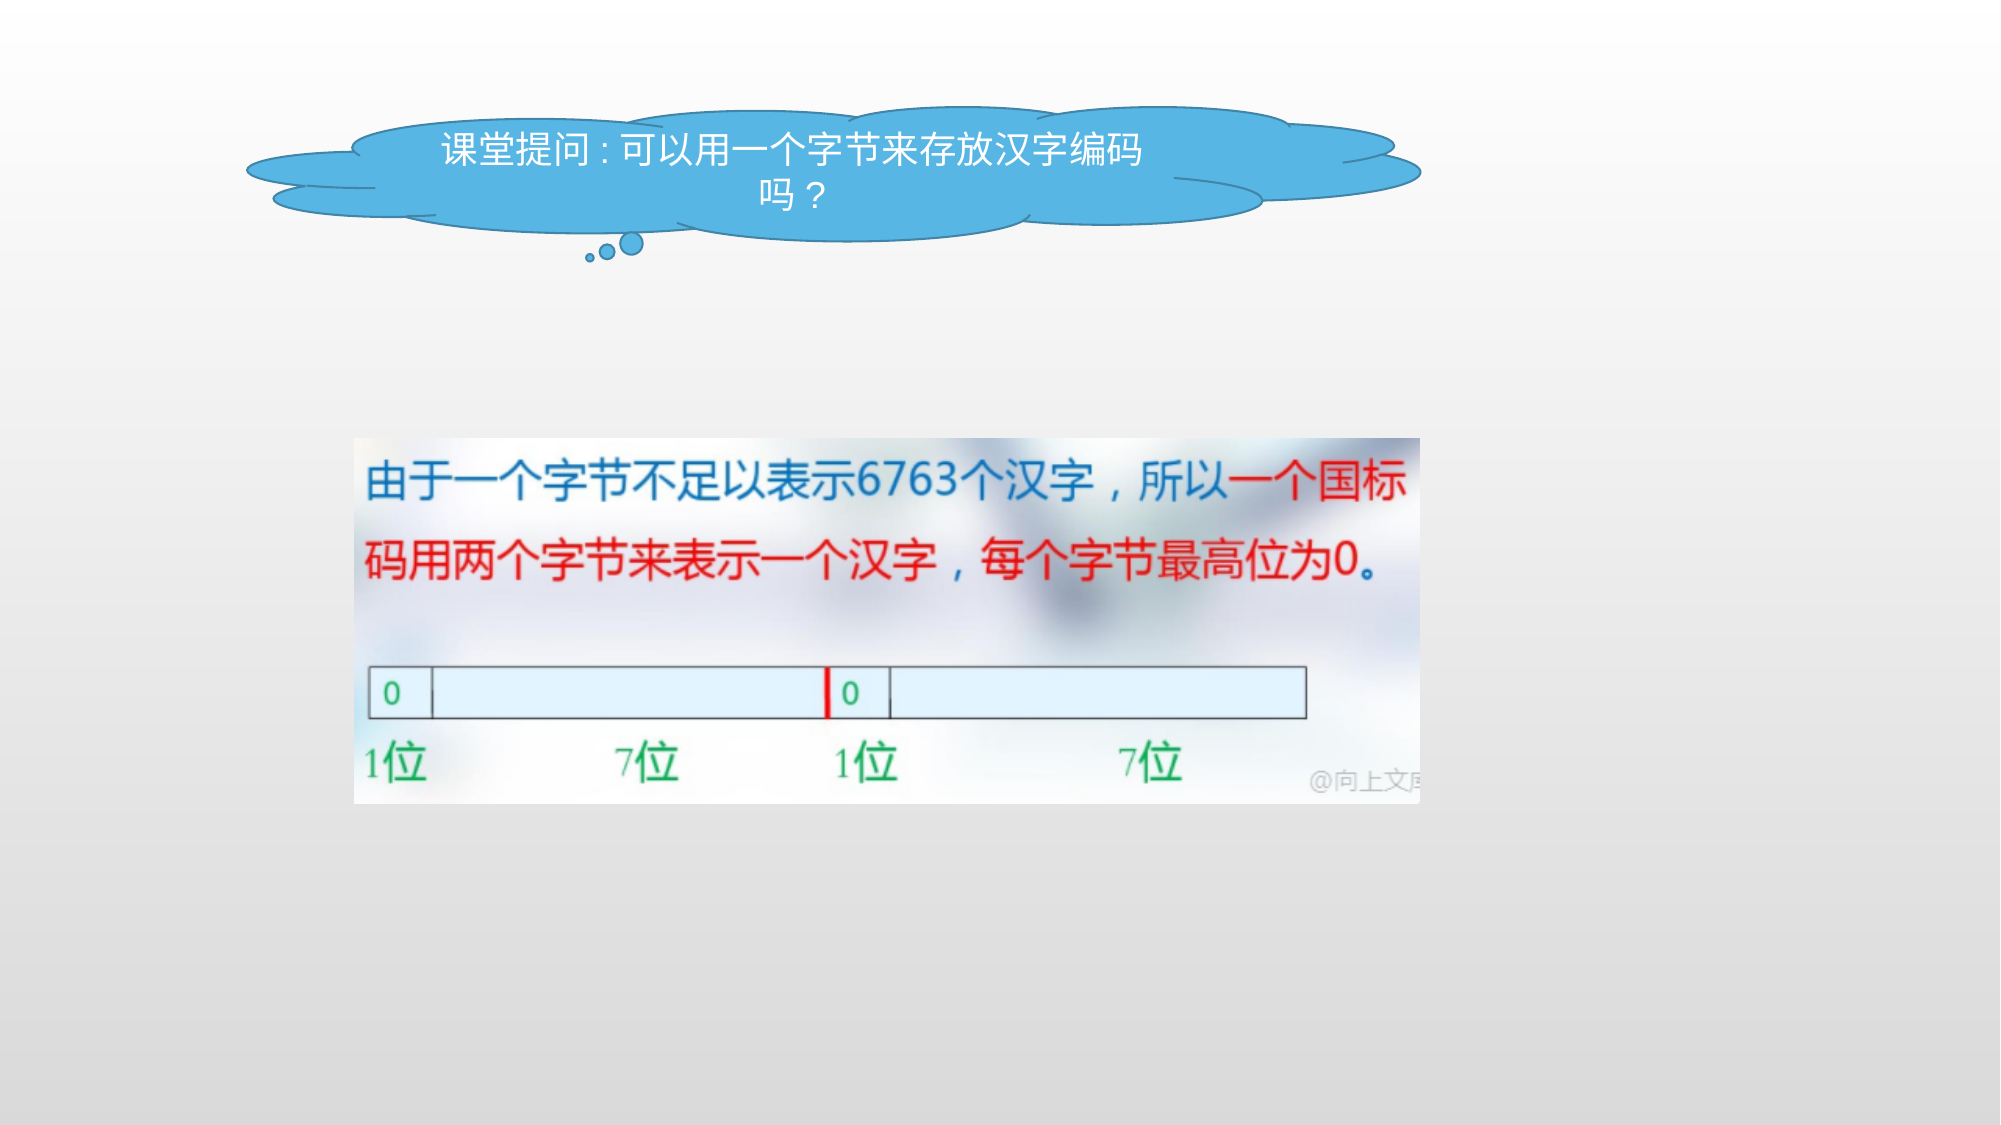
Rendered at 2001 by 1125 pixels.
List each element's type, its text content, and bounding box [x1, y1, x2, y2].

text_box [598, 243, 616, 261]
text_box 课堂提问:可以用一个字节来存放汉字编码吗? [245, 106, 1422, 256]
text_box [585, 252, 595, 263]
picture [354, 438, 1421, 804]
